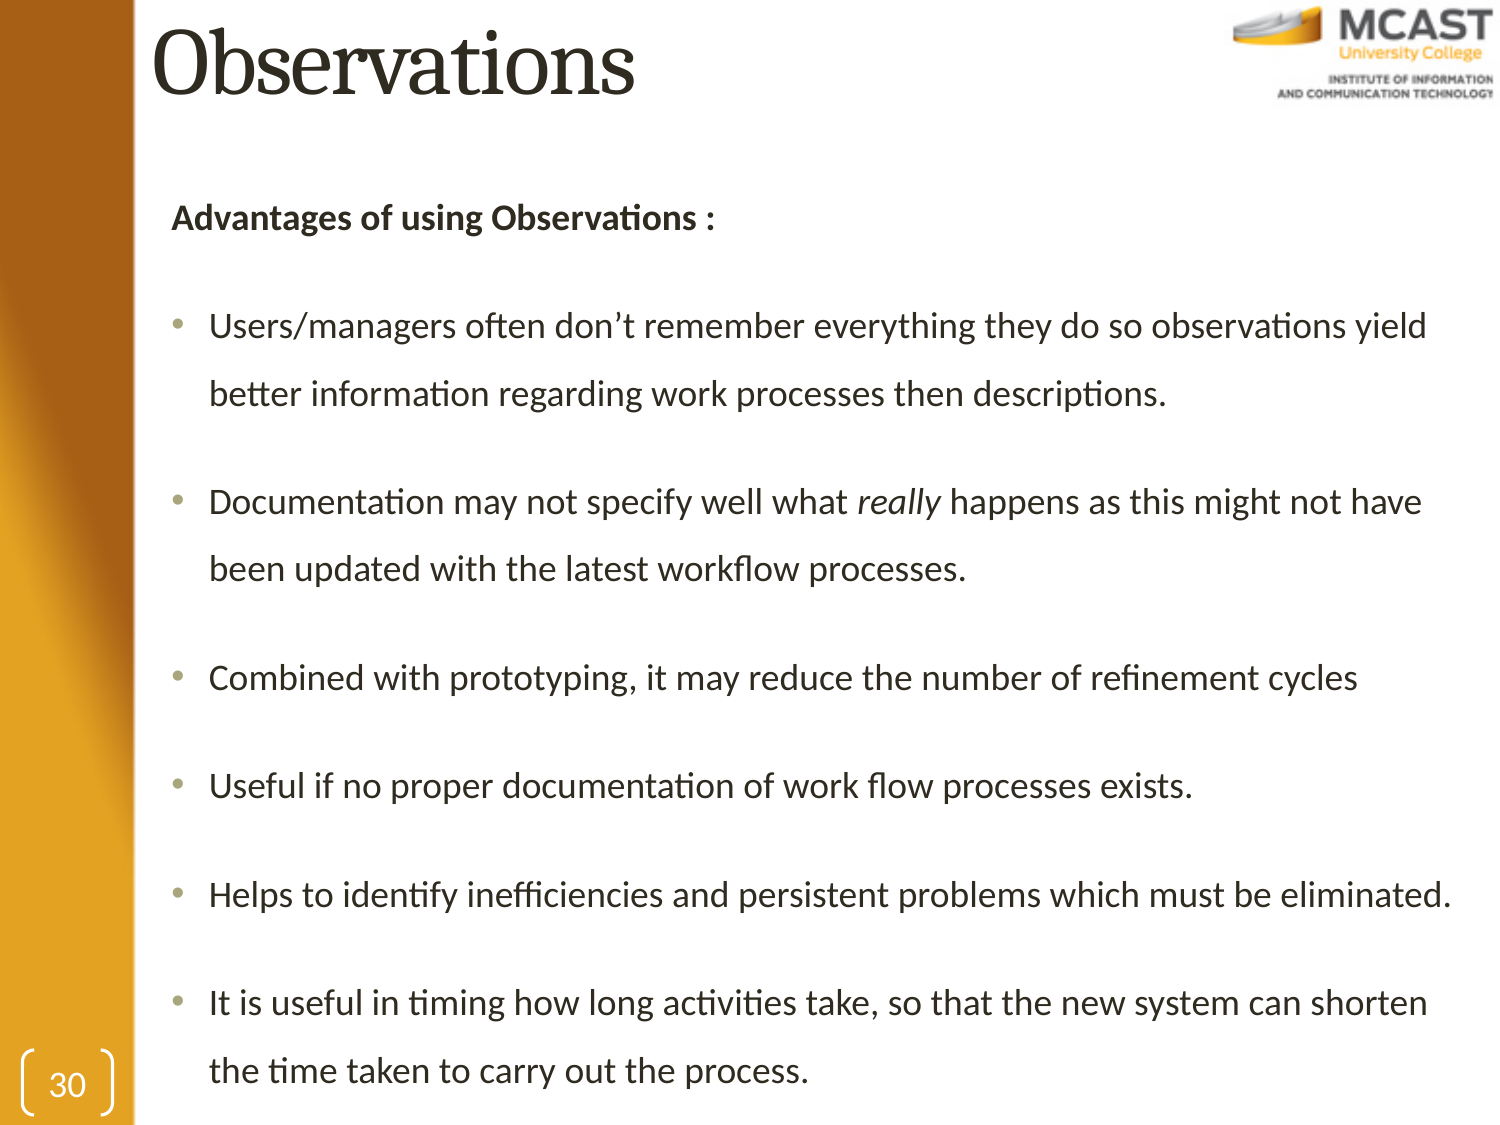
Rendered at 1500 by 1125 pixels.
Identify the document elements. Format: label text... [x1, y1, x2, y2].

picture [0, 0, 1500, 1125]
title Observations [137, 0, 1263, 150]
slide_number 30 [20, 1048, 115, 1117]
list Advantages of using Observations : Users/managers often don’t remember everything they do so observations yield better information regarding work processes then descriptions. Documentation may not specify well what really happens as this might not have been updated with the latest workflow processes. Combined with prototyping, it may reduce the number of refinement cycles Useful if no proper documentation of work flow processes exists. Helps to identify inefficiencies and persistent problems which must be eliminated. It is useful in timing how long activities take, so that the new system can shorten the time taken to carry out the process. [137, 162, 1500, 1125]
